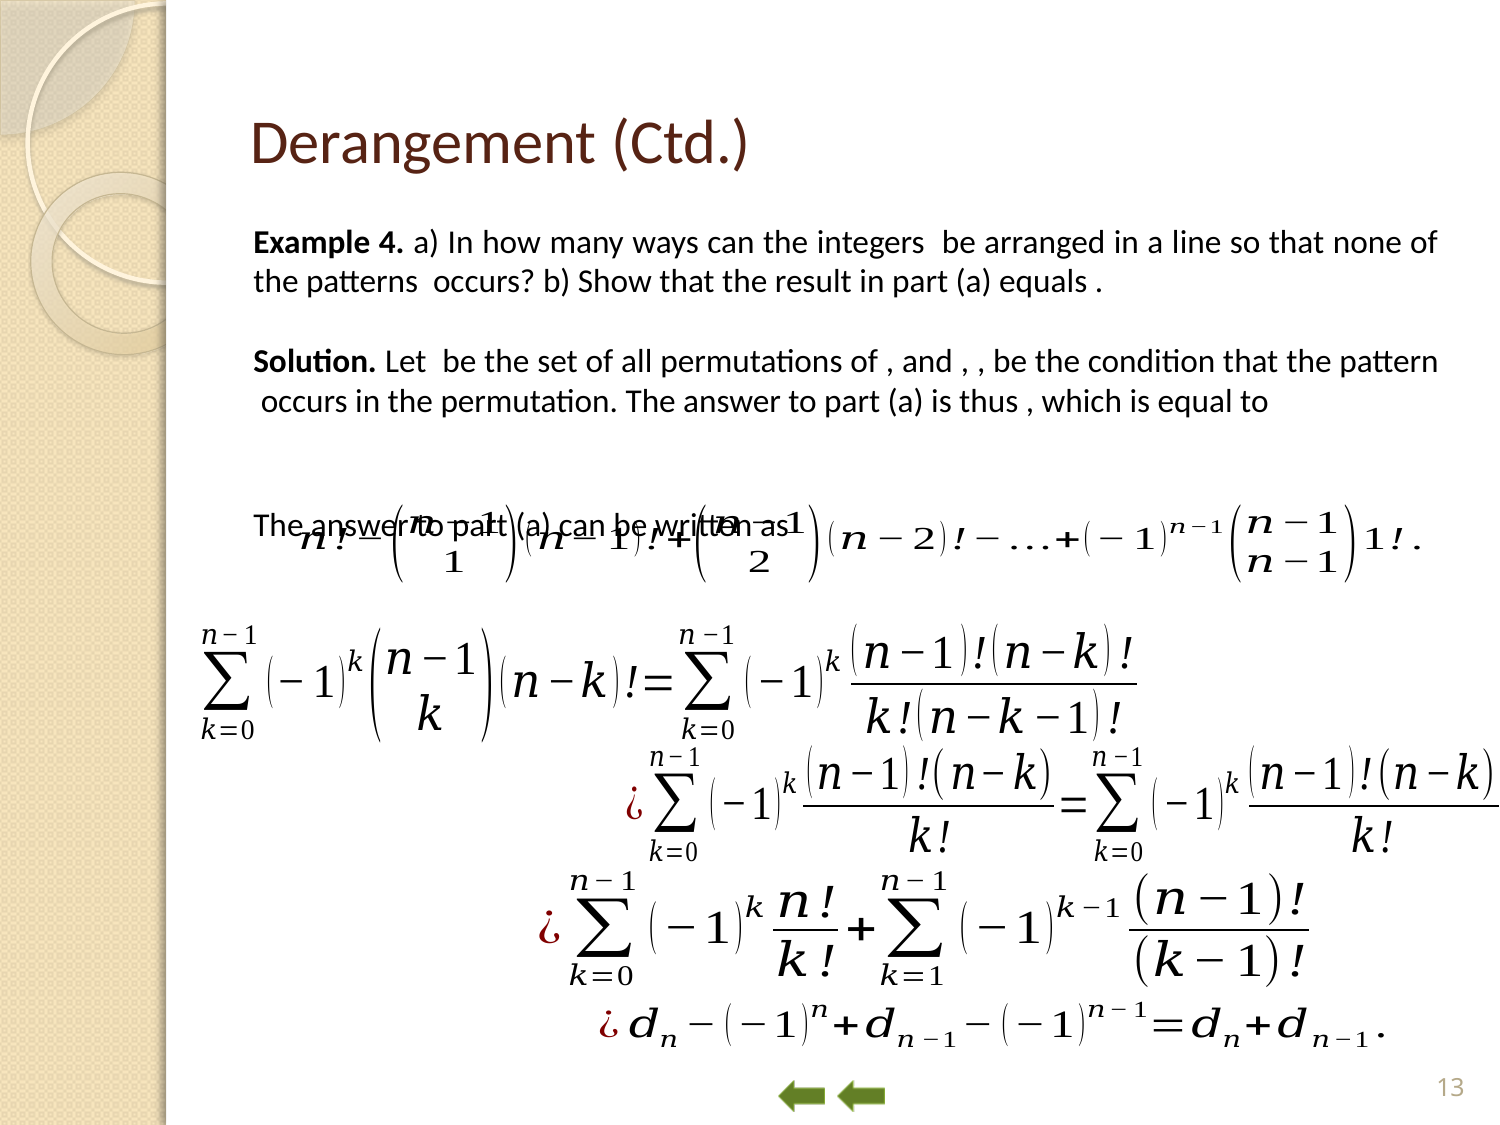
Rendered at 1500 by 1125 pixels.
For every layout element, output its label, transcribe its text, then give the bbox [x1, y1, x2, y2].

picture [778, 1079, 826, 1112]
slide_number 13 [1413, 1034, 1488, 1113]
picture [836, 1079, 885, 1112]
title Derangement (Ctd.) [235, 45, 1466, 233]
